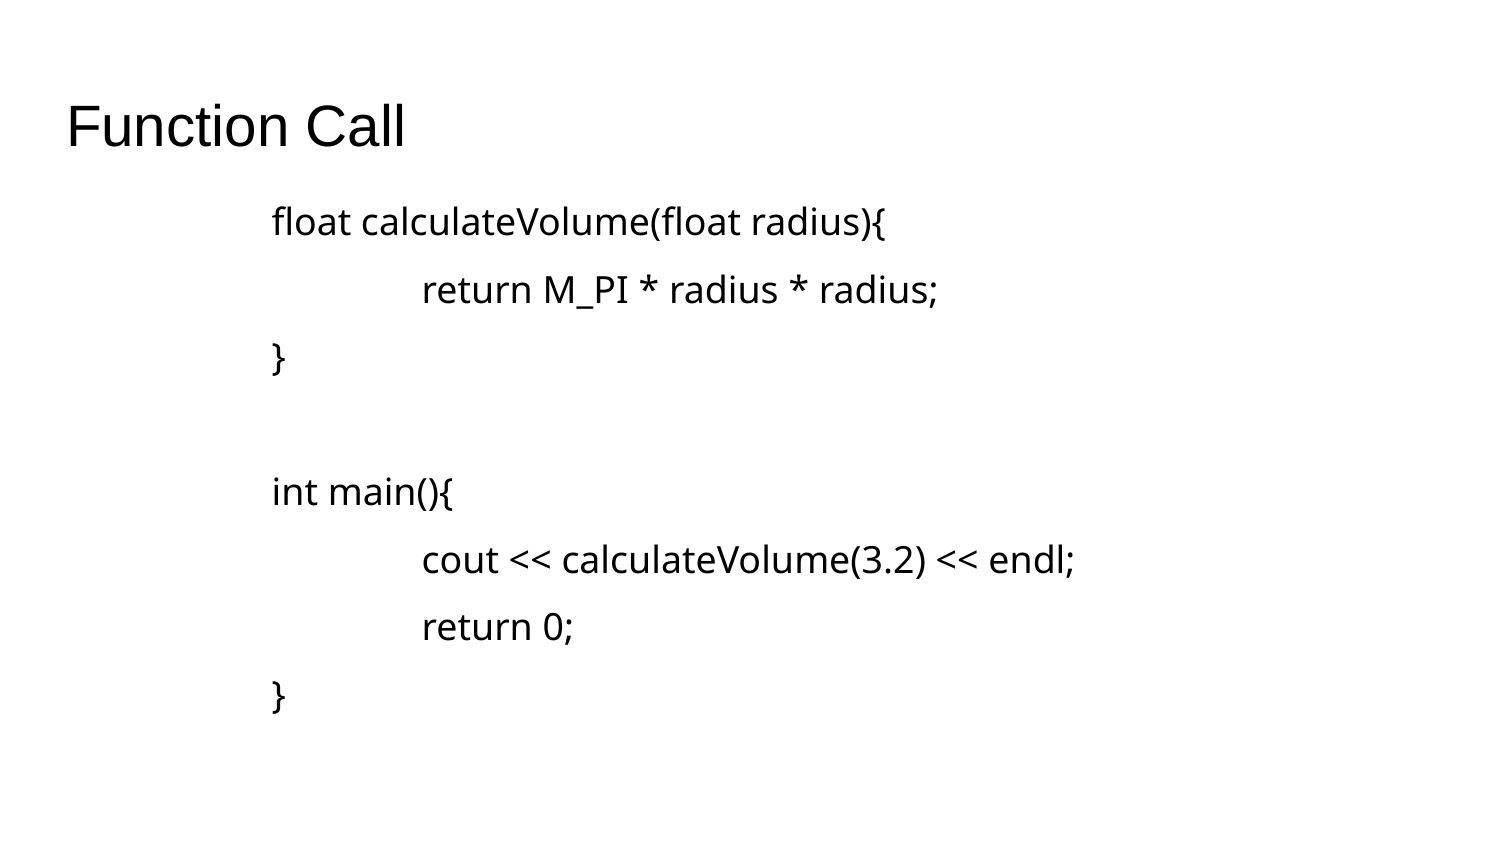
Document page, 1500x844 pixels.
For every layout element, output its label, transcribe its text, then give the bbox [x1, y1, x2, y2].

text_box float calculateVolume(float radius){ return M_PI * radius * radius; } int main(){ cout << calculateVolume(3.2) << endl; return 0; } [256, 188, 1329, 771]
title Function Call [51, 72, 1449, 167]
